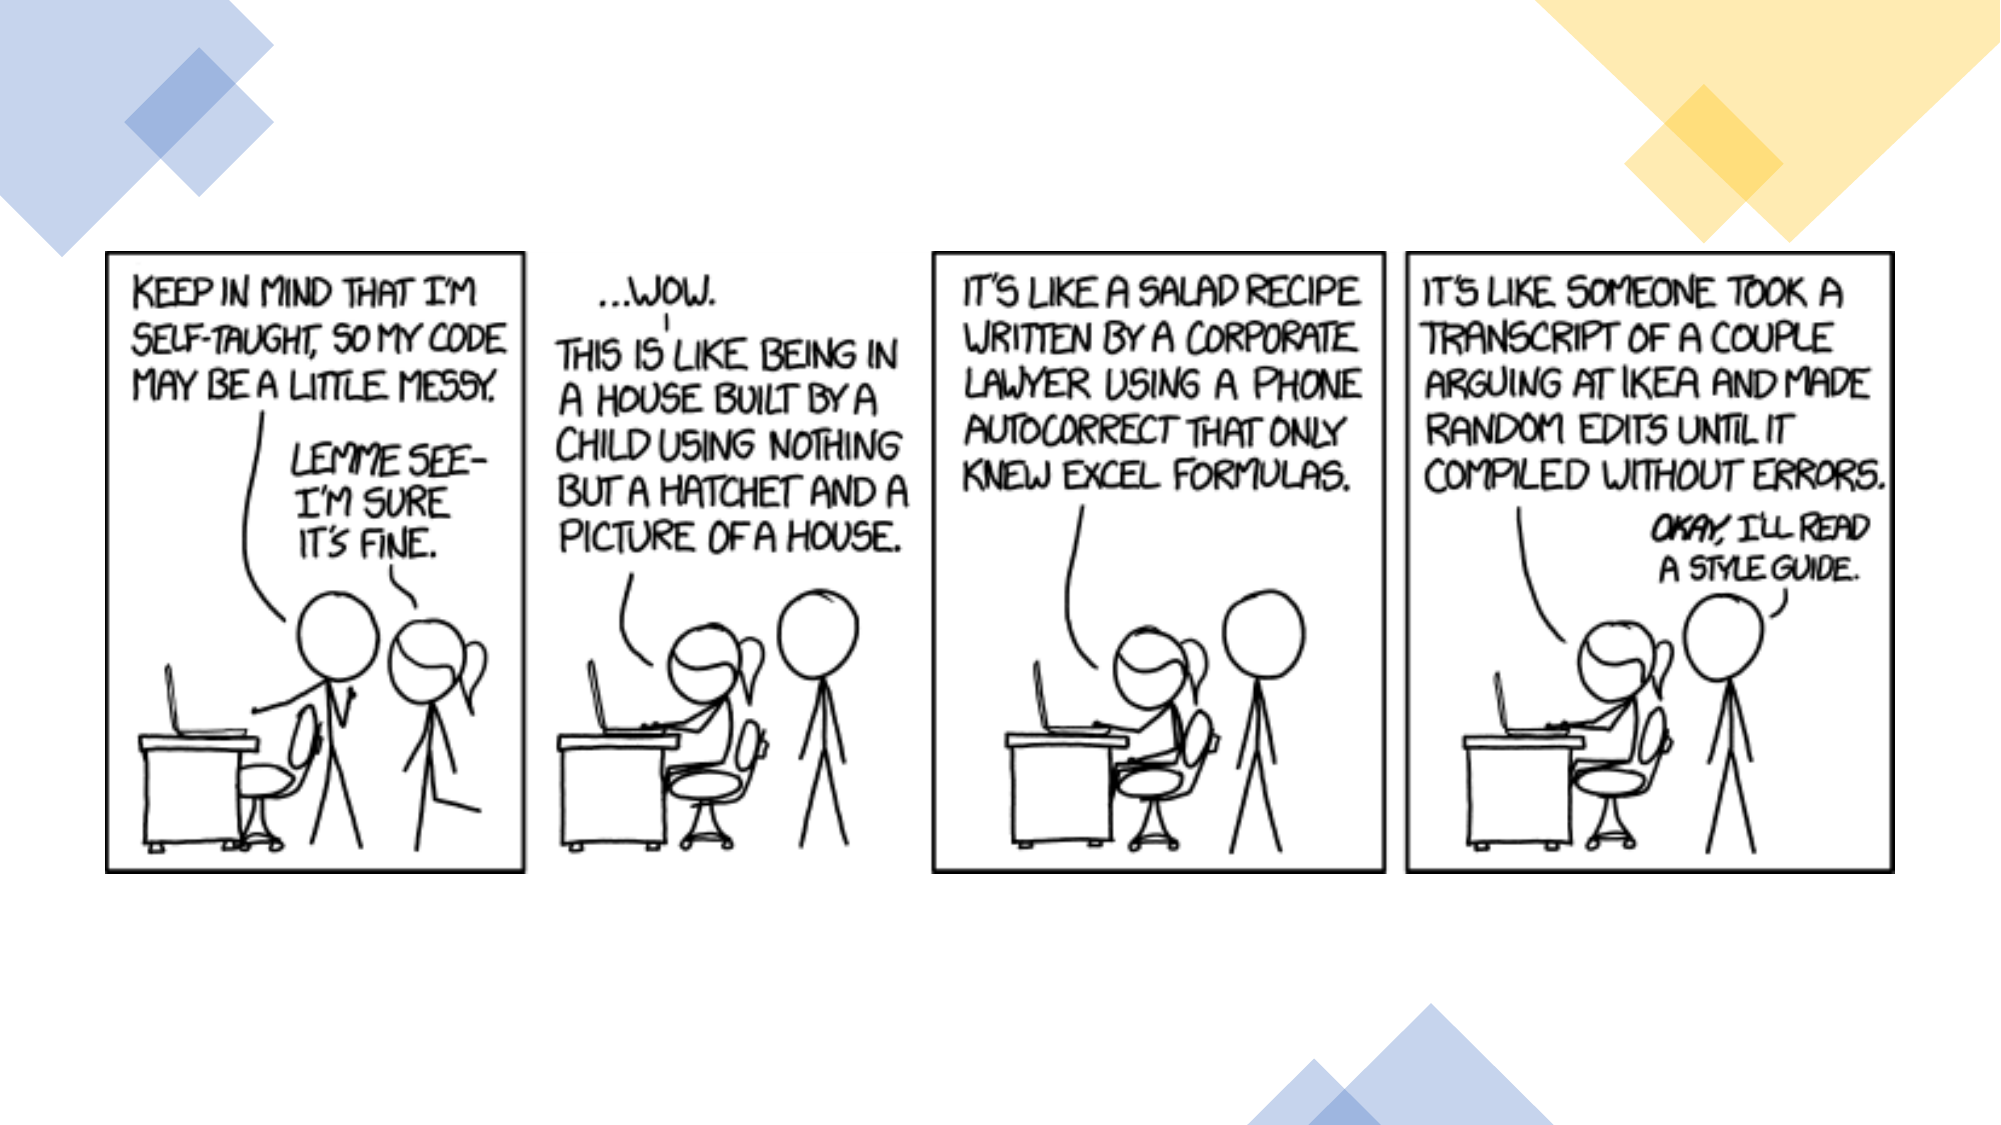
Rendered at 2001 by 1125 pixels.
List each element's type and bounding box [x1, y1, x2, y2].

text_box [0, 0, 276, 259]
list [105, 251, 1895, 874]
text_box [1245, 1057, 1383, 1125]
text_box [1345, 1001, 1556, 1125]
text_box [0, 0, 2000, 1125]
text_box [122, 45, 276, 199]
text_box [1622, 124, 1746, 245]
text_box [1533, 0, 2000, 245]
